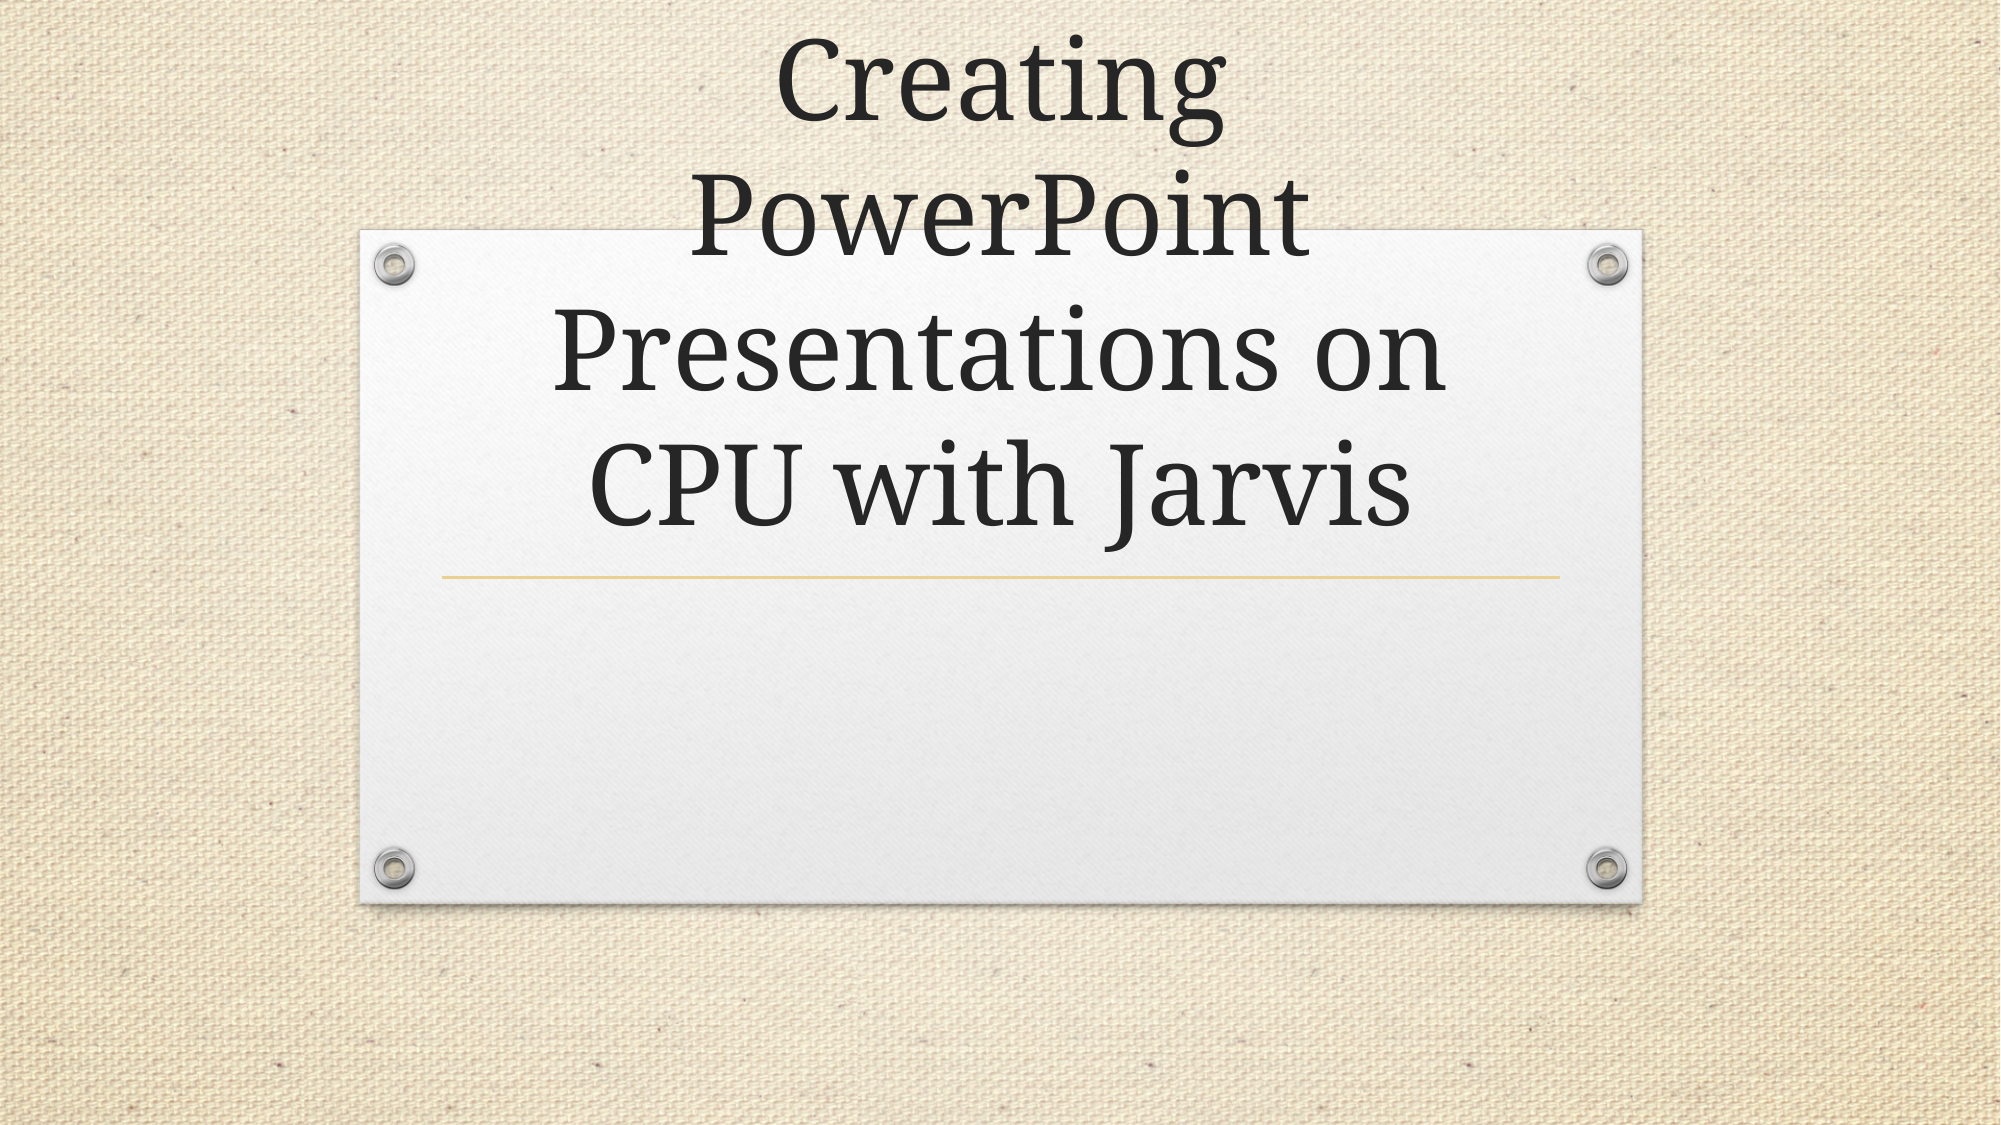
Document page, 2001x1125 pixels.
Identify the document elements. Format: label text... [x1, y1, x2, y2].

picture [0, 0, 2001, 1125]
title Creating PowerPoint Presentations on CPU with Jarvis [441, 306, 1560, 556]
